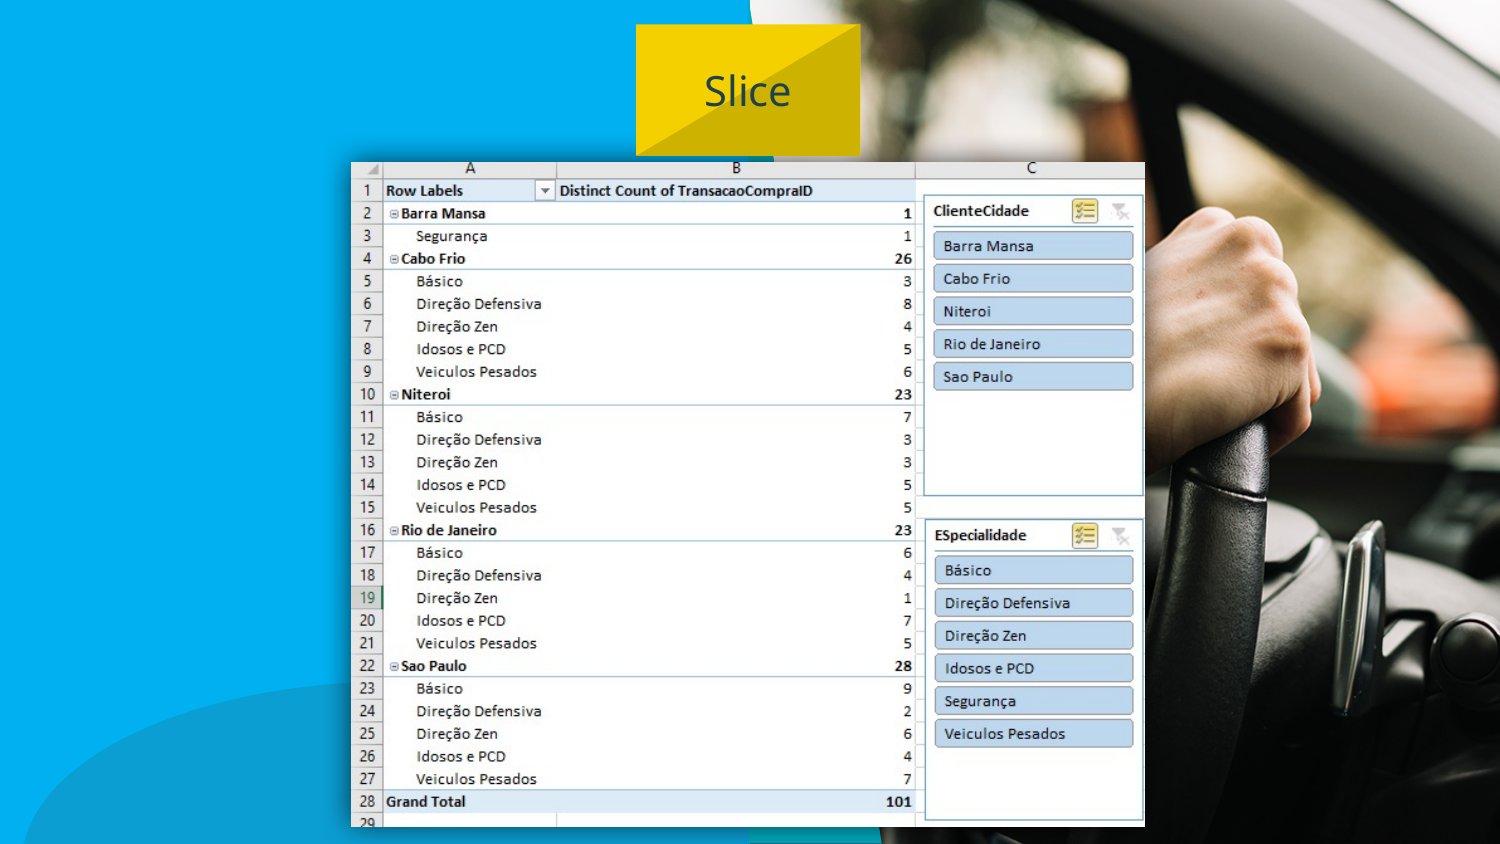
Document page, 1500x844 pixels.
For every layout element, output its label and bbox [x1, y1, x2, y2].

text_box [635, 23, 861, 156]
picture [352, 0, 1500, 844]
